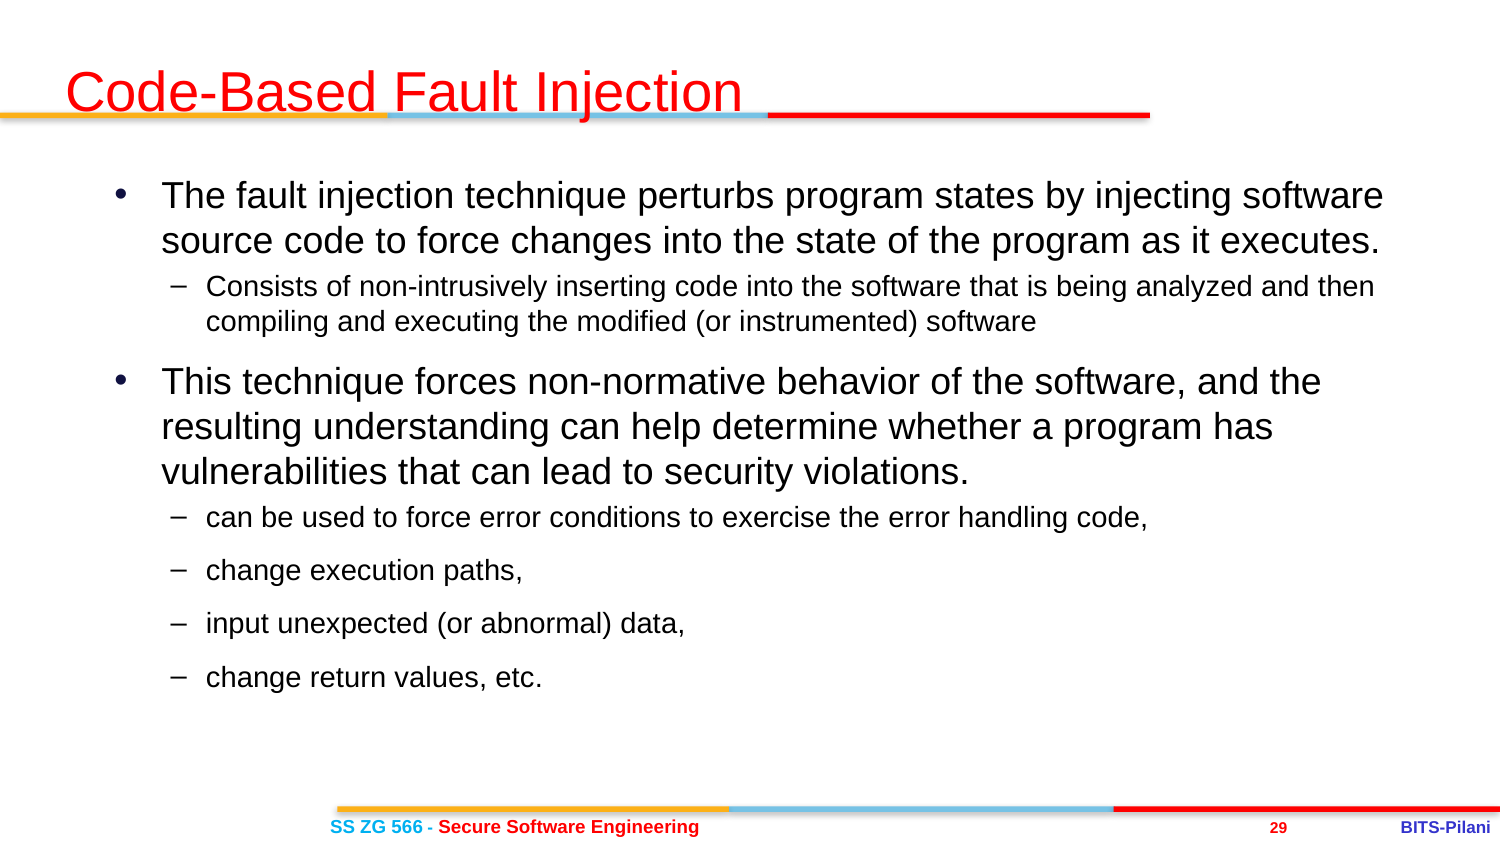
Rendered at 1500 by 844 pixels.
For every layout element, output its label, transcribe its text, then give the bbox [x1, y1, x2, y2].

list Code-Based Fault Injection [50, 35, 1088, 154]
list The fault injection technique perturbs program states by injecting software source code to force changes into the state of the program as it executes. Consists of non-intrusively inserting code into the software that is being analyzed and then compiling and executing the modified (or instrumented) software This technique forces non-normative behavior of the software, and the resulting understanding can help determine whether a program has vulnerabilities that can lead to security violations. can be used to force error conditions to exercise the error handling code, change execution paths, input unexpected (or abnormal) data, change return values, etc. [99, 163, 1411, 748]
